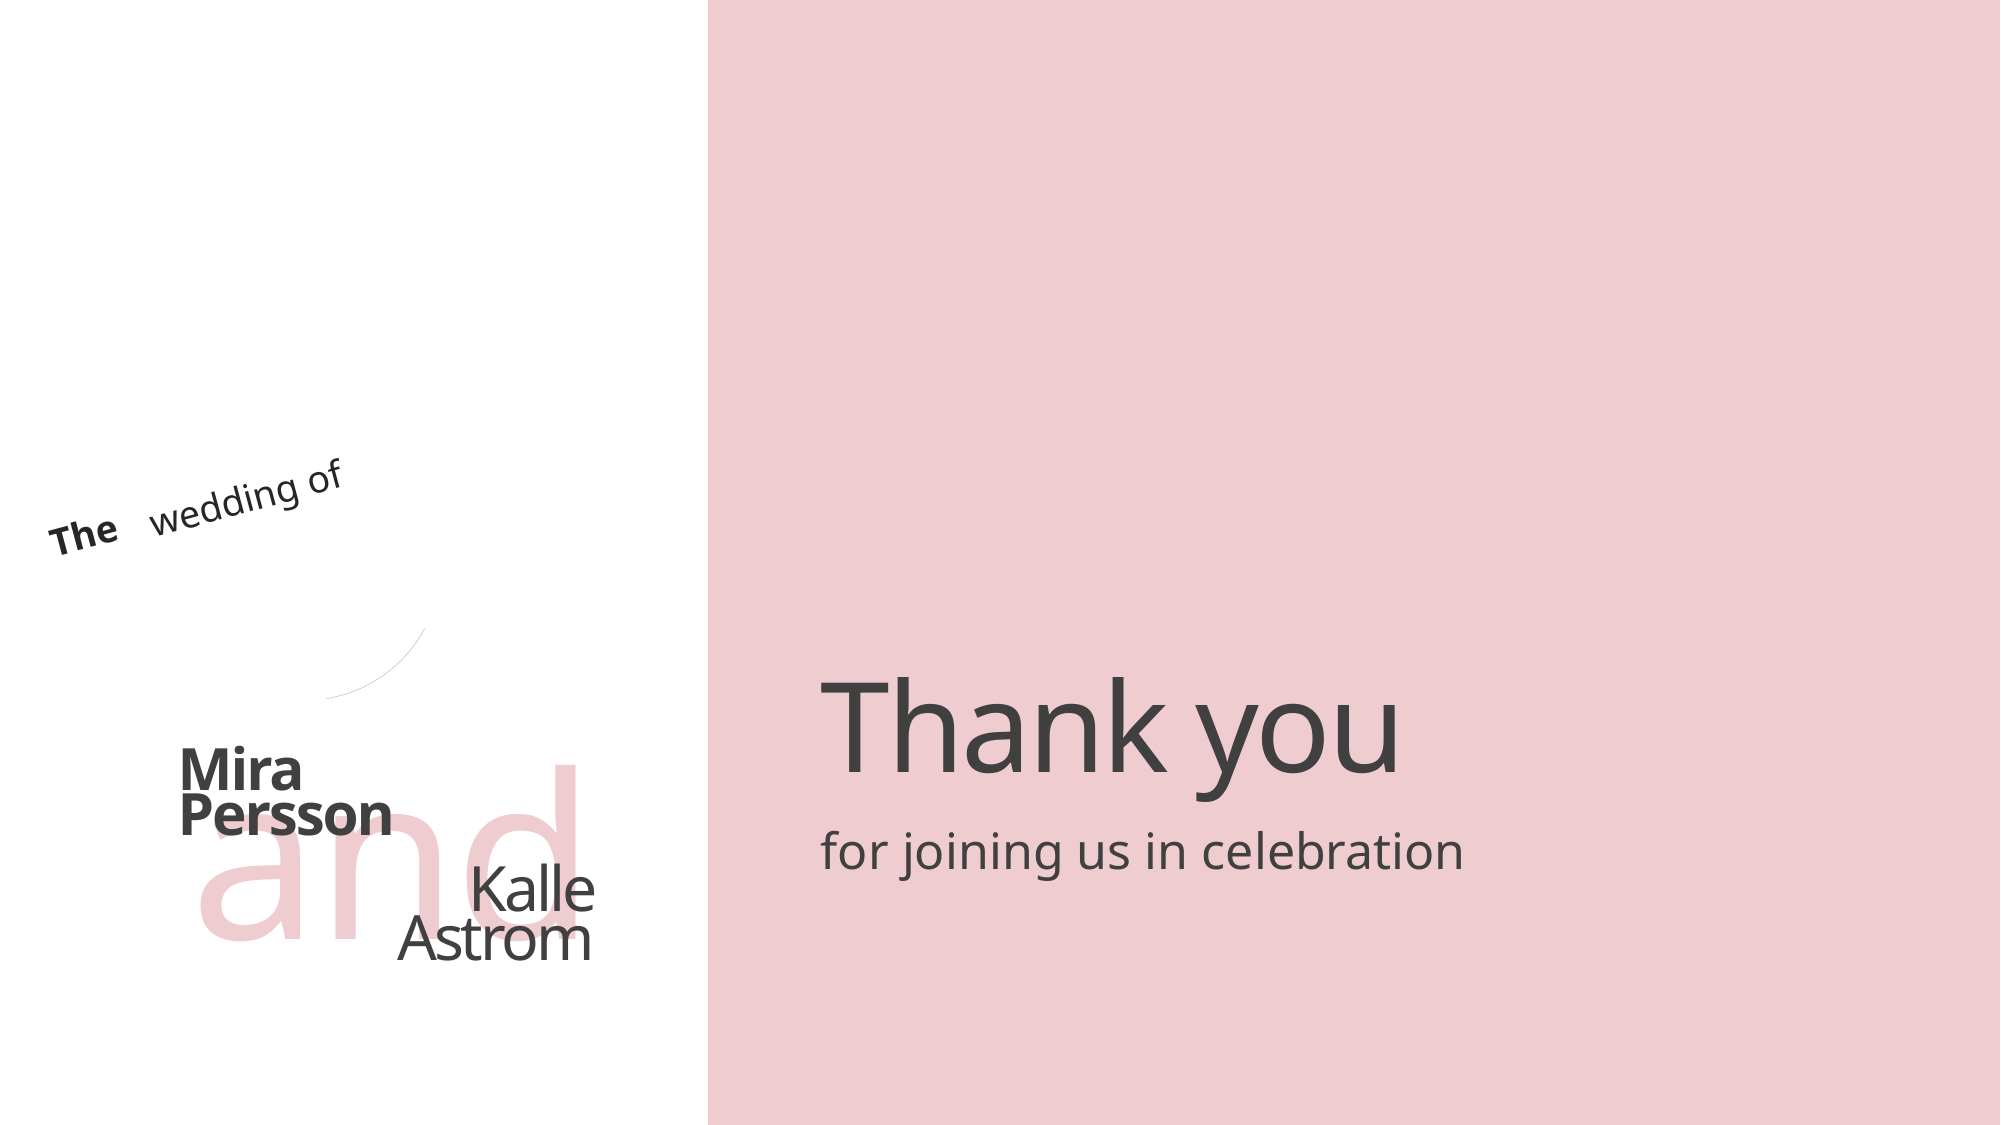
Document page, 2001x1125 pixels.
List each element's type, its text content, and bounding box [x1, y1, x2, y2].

list The [0, 491, 187, 783]
title Thank you [820, 404, 1888, 797]
list wedding of [127, 427, 456, 727]
list Kalle Astrom [290, 872, 595, 980]
subtitle for joining us in celebration [820, 831, 1888, 980]
list and [124, 727, 596, 974]
list Mira Persson [162, 734, 533, 853]
